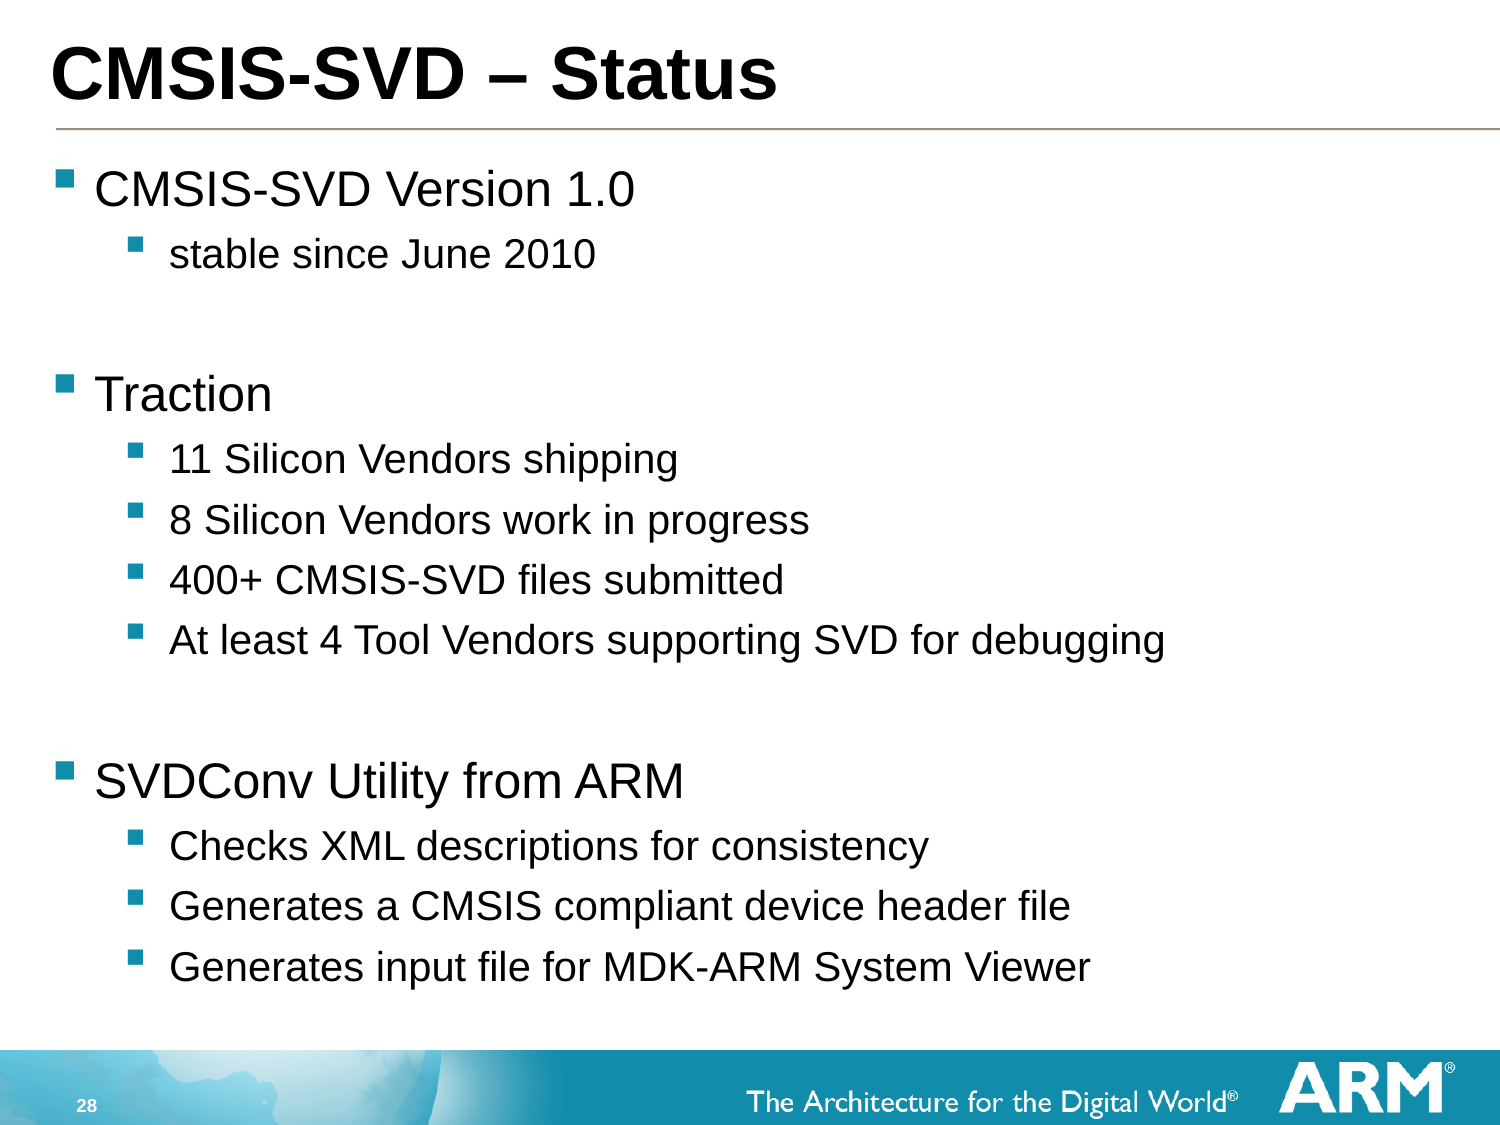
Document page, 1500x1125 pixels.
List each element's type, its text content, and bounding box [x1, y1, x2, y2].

list CMSIS-SVD Version 1.0 stable since June 2010 Traction 11 Silicon Vendors shipping 8 Silicon Vendors work in progress 400+ CMSIS-SVD files submitted At least 4 Tool Vendors supporting SVD for debugging SVDConv Utility from ARM Checks XML descriptions for consistency Generates a CMSIS compliant device header file Generates input file for MDK-ARM System Viewer [35, 148, 1476, 1047]
title CMSIS-SVD – Status [35, 1, 1476, 139]
picture [0, 780, 1500, 1125]
